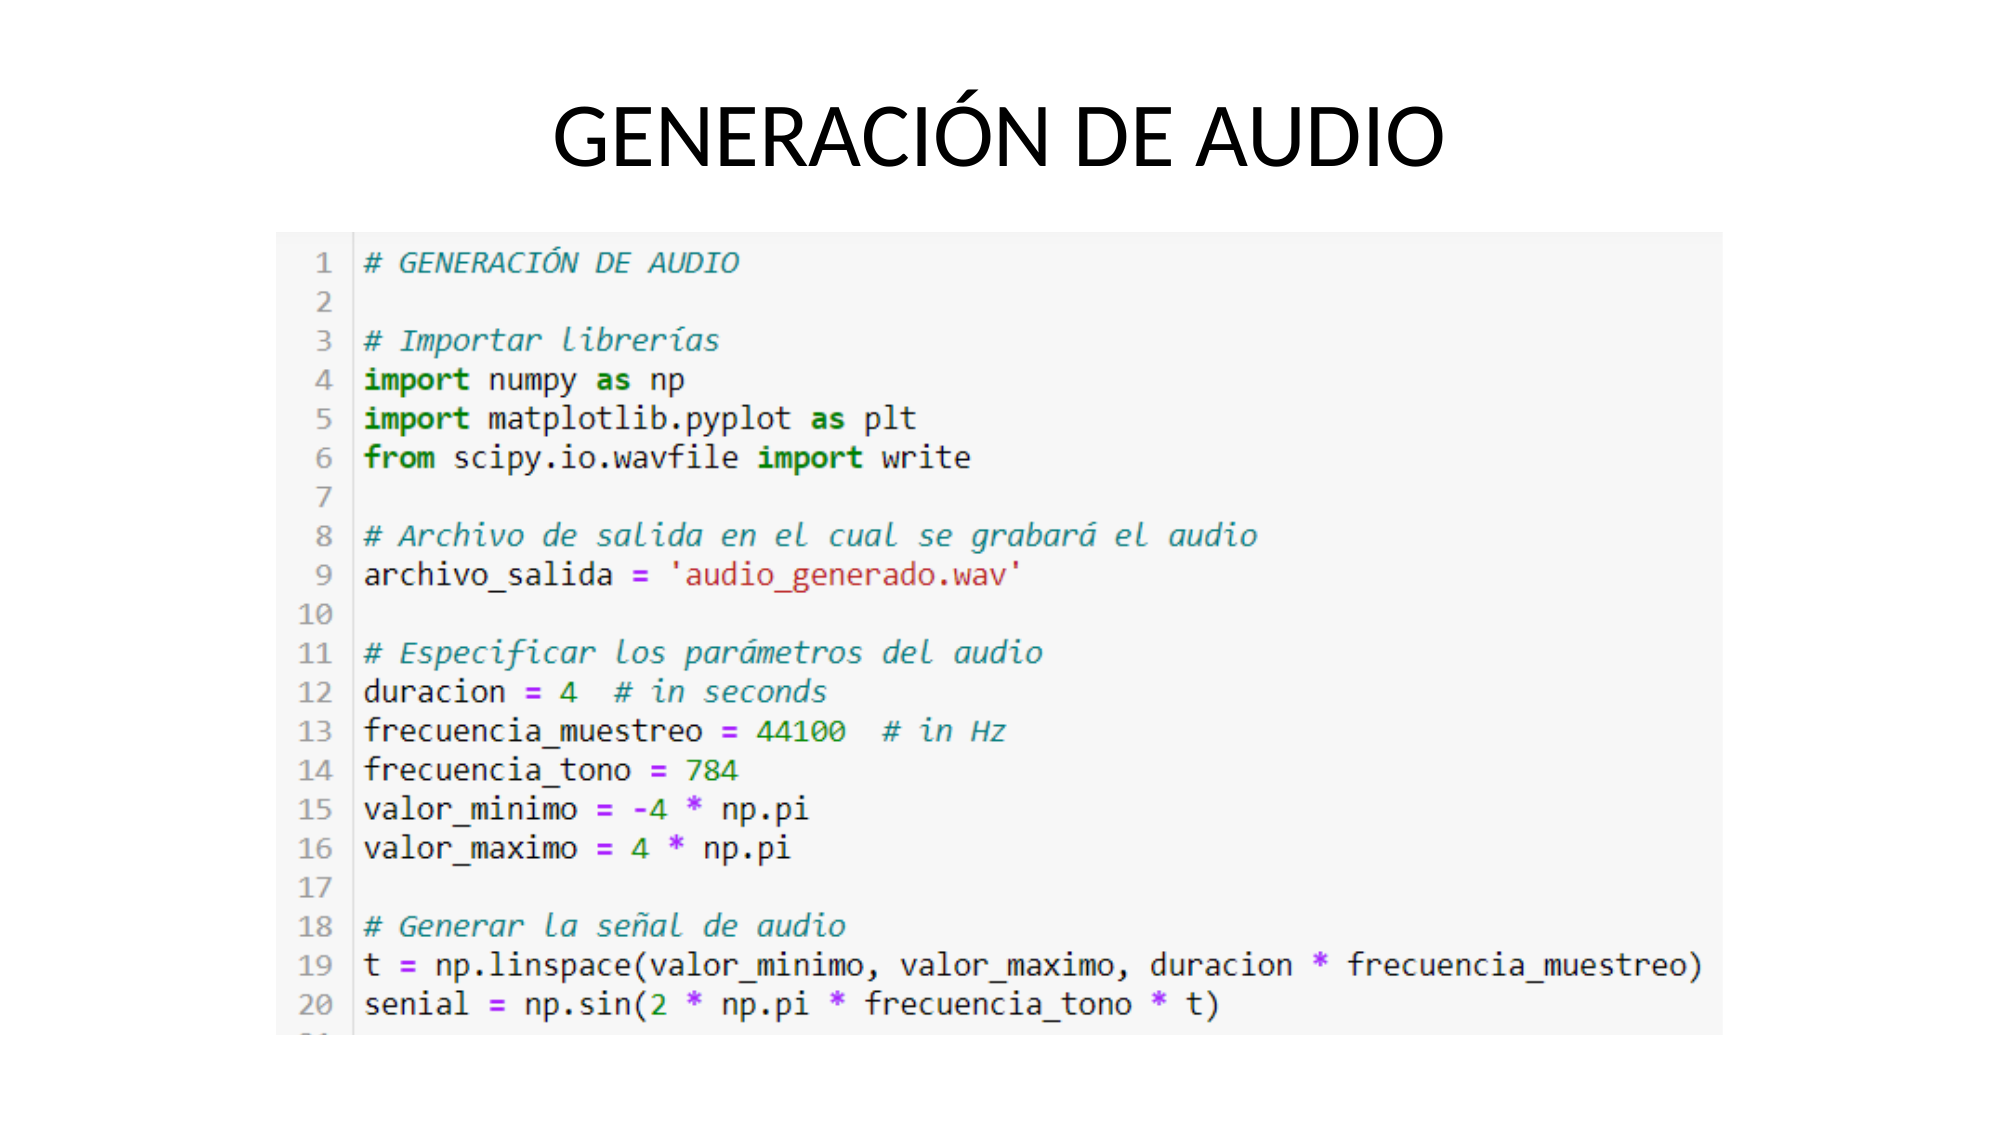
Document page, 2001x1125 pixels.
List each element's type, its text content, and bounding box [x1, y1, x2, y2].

title GENERACIÓN DE AUDIO [99, 90, 1900, 279]
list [275, 232, 1723, 1035]
